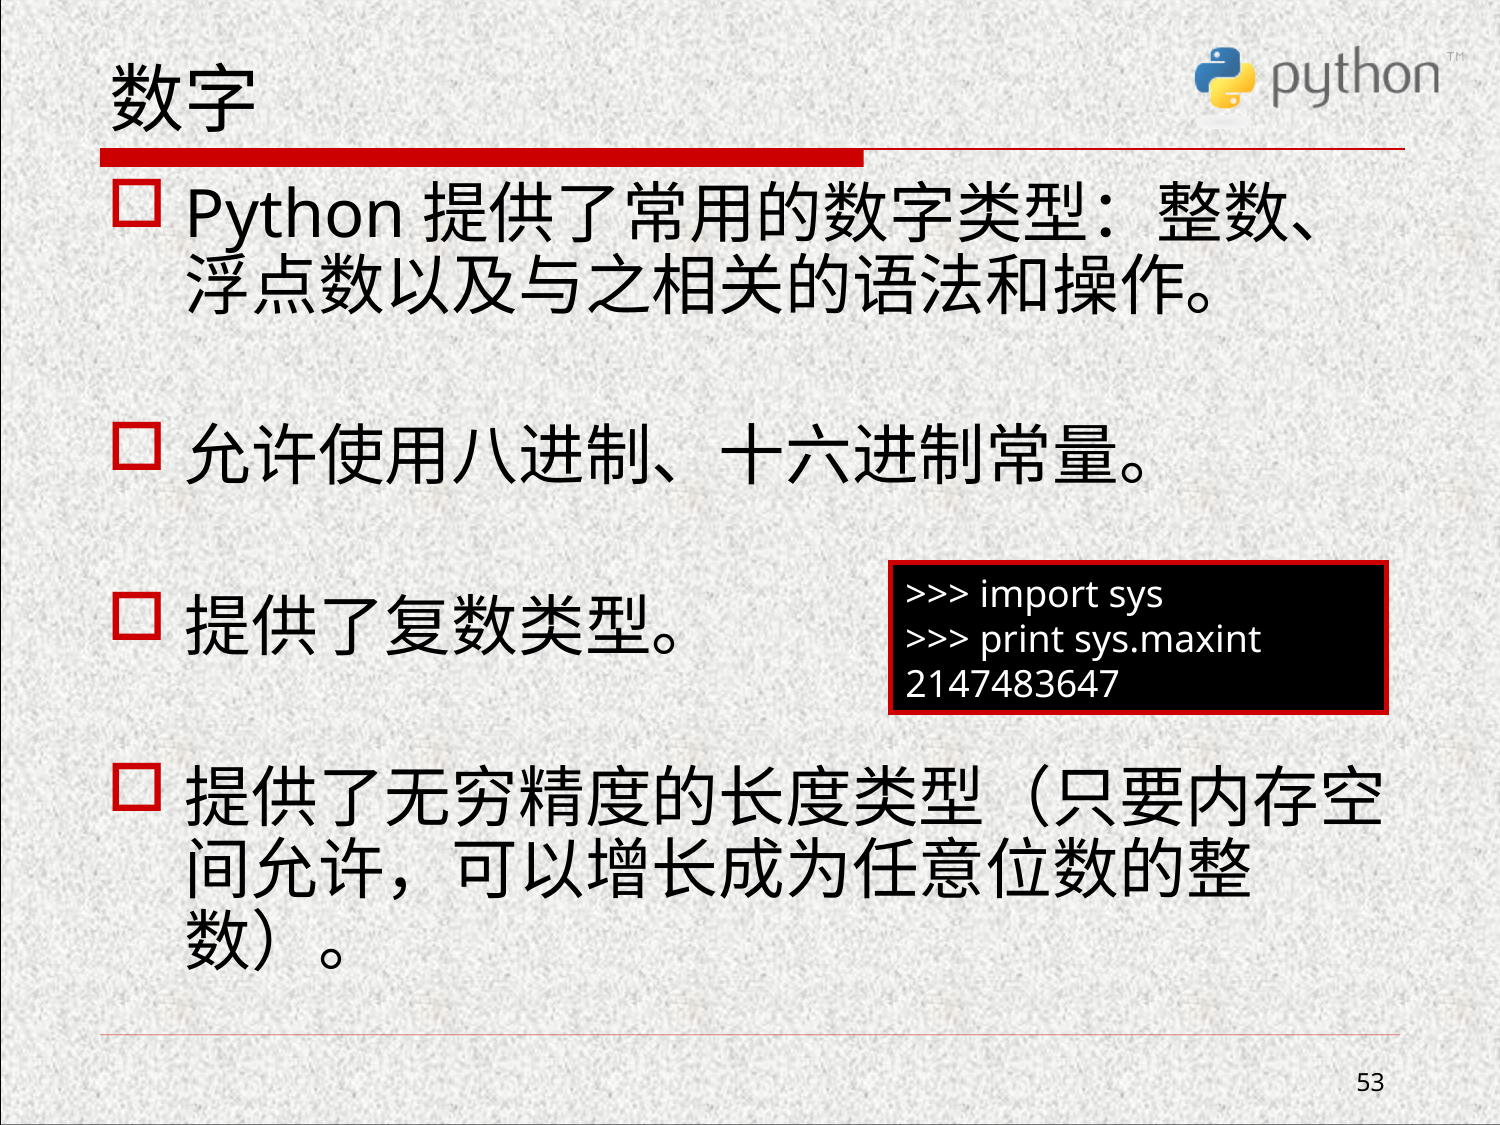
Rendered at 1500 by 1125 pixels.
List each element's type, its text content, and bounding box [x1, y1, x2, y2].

text_box >>> import sys >>> print sys.maxint 2147483647 [890, 562, 1387, 713]
picture [0, 0, 1500, 1125]
text_box Python提供了常用的数字类型：整数、浮点数以及与之相关的语法和操作。 允许使用八进制、十六进制常量。 提供了复数类型。 提供了无穷精度的长度类型（只要内存空间允许，可以增长成为任意位数的整数）。 [92, 172, 1406, 988]
slide_number 53 [1074, 1058, 1400, 1103]
title 数字 [94, 50, 1407, 149]
